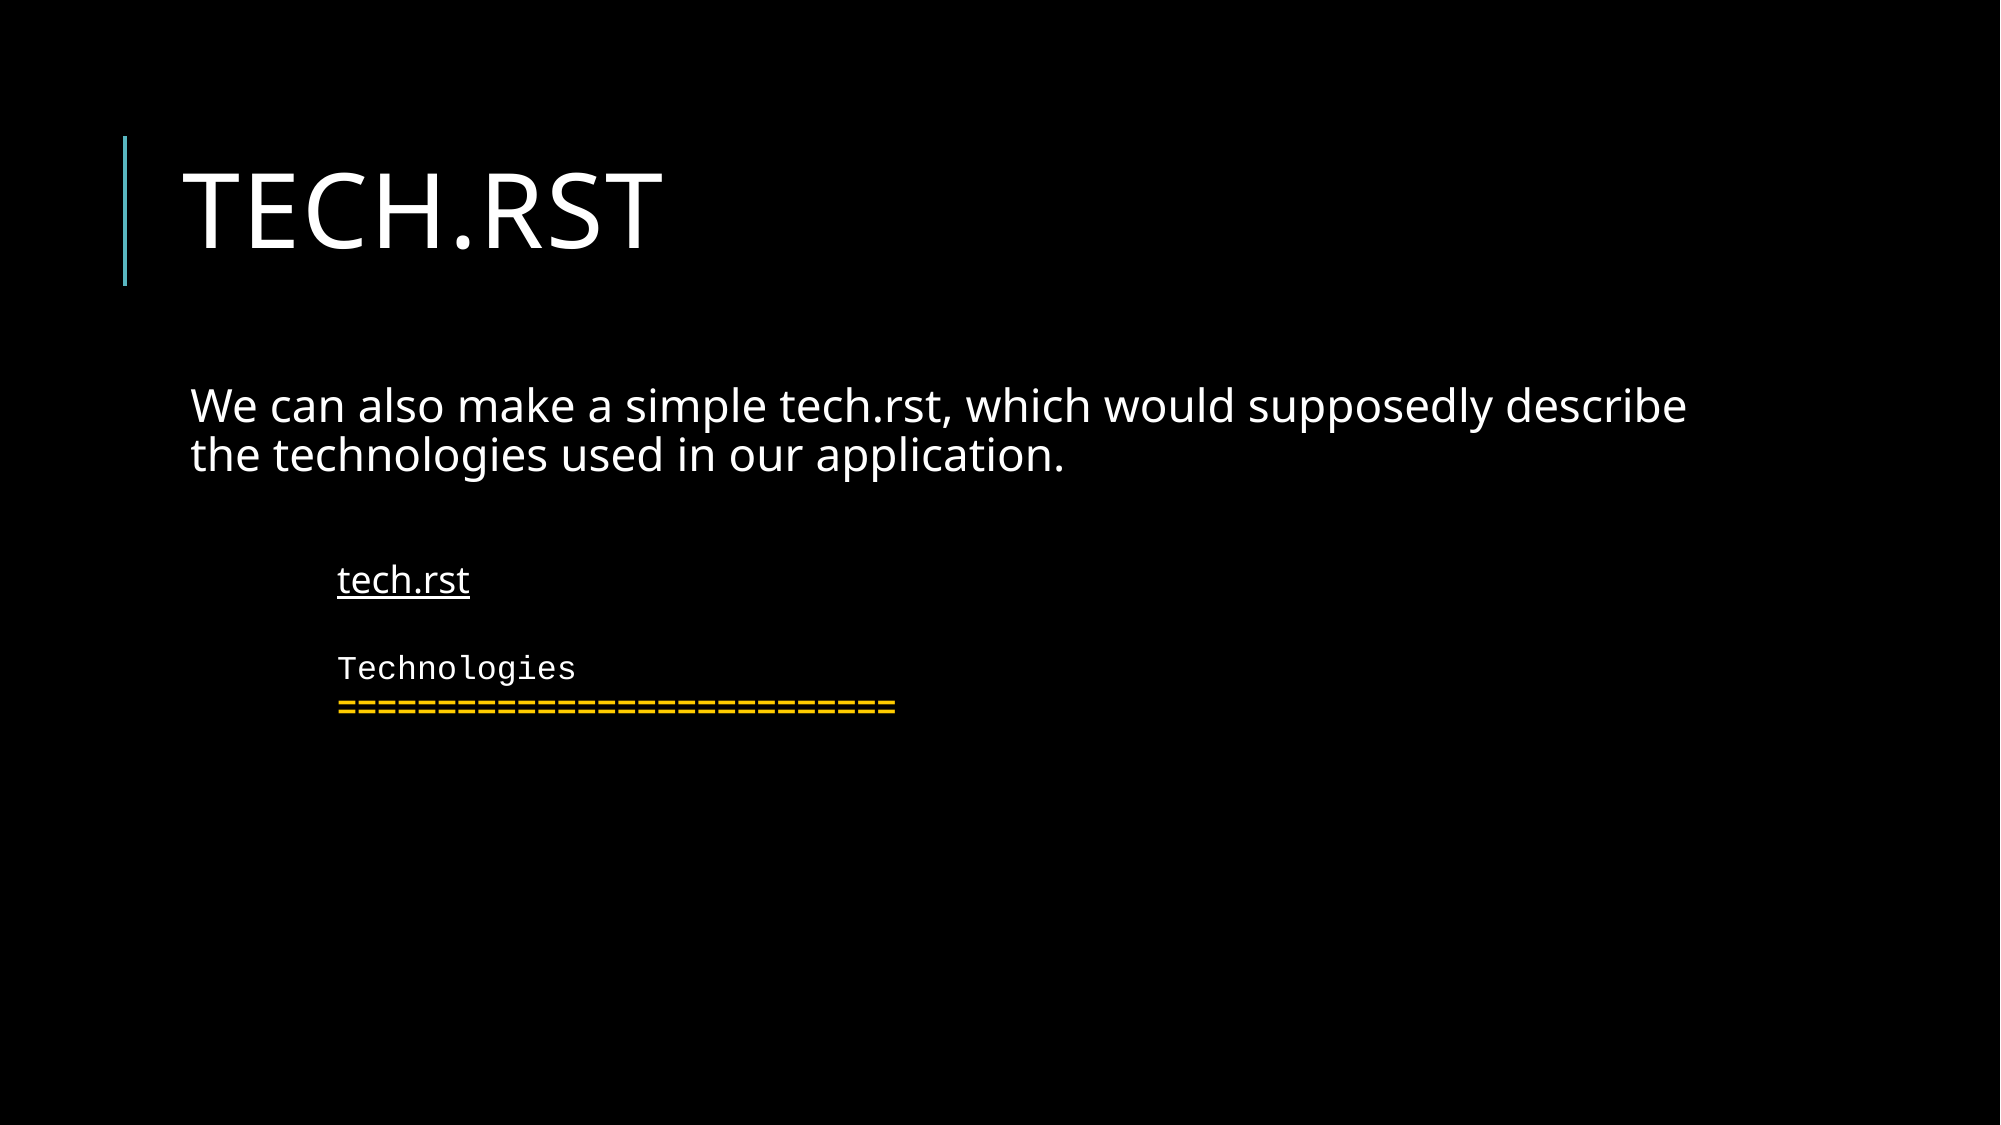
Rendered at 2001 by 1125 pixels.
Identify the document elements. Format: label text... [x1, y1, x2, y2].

title Tech.rst [168, 96, 1763, 342]
list We can also make a simple tech.rst, which would supposedly describe the technologies used in our application. [168, 375, 1763, 1035]
text_box tech.rst Technologies ============================ [322, 548, 968, 733]
